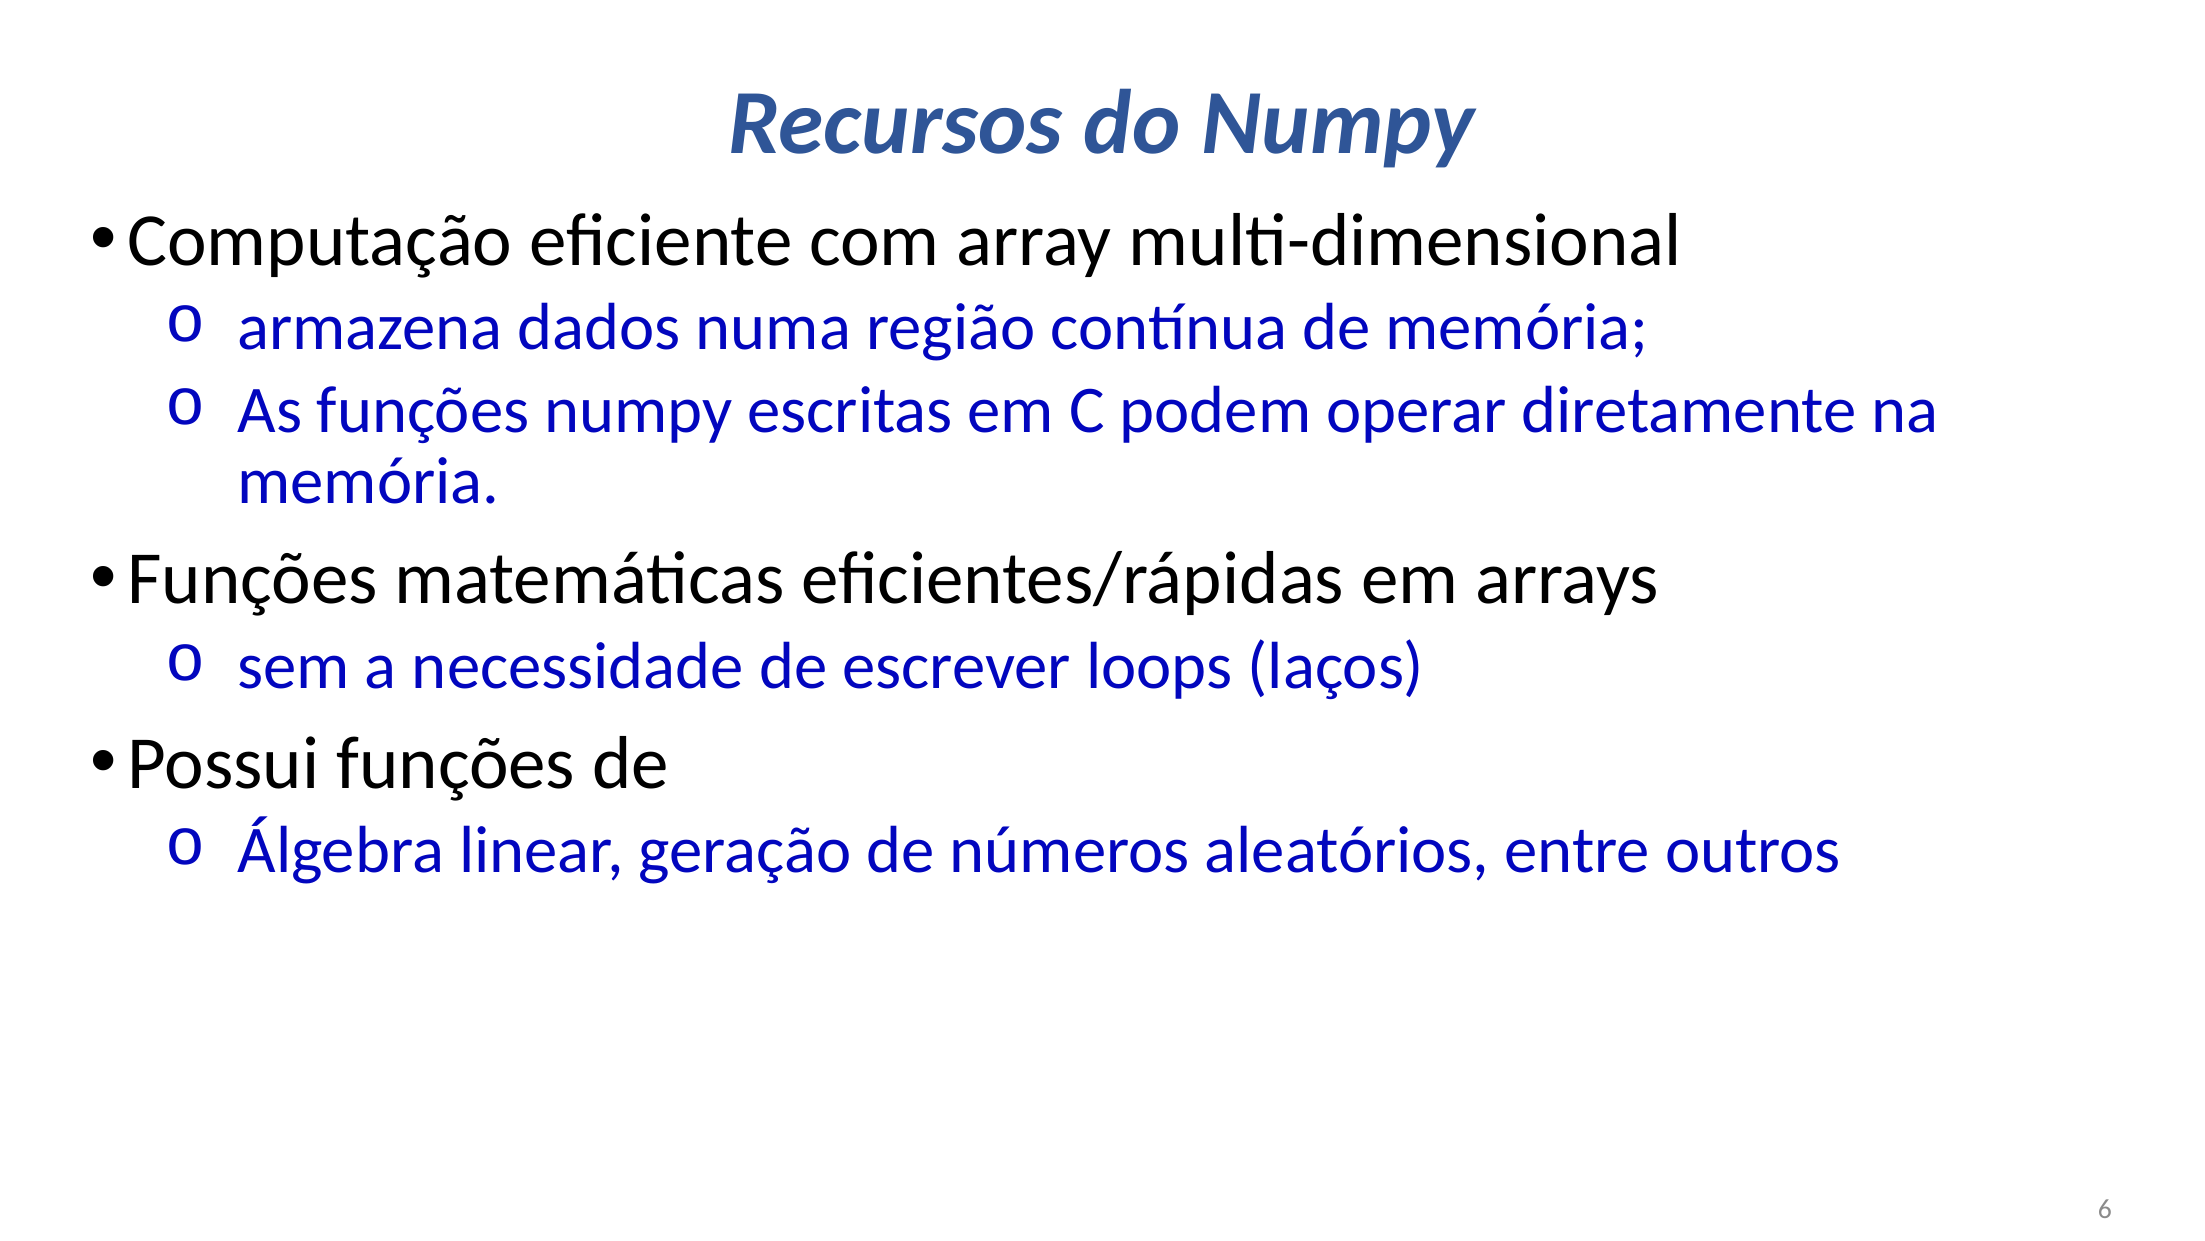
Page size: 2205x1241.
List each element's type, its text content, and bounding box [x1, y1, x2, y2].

title Recursos do Numpy [151, 3, 2054, 193]
text_box 6 [1630, 1174, 2127, 1240]
list Computação eficiente com array multi-dimensional armazena dados numa região contínua de memória; As funções numpy escritas em C podem operar diretamente na memória. Funções matemáticas eficientes/rápidas em arrays sem a necessidade de escrever loops (laços) Possui funções de Álgebra linear, geração de números aleatórios, entre outros [75, 193, 2105, 1218]
